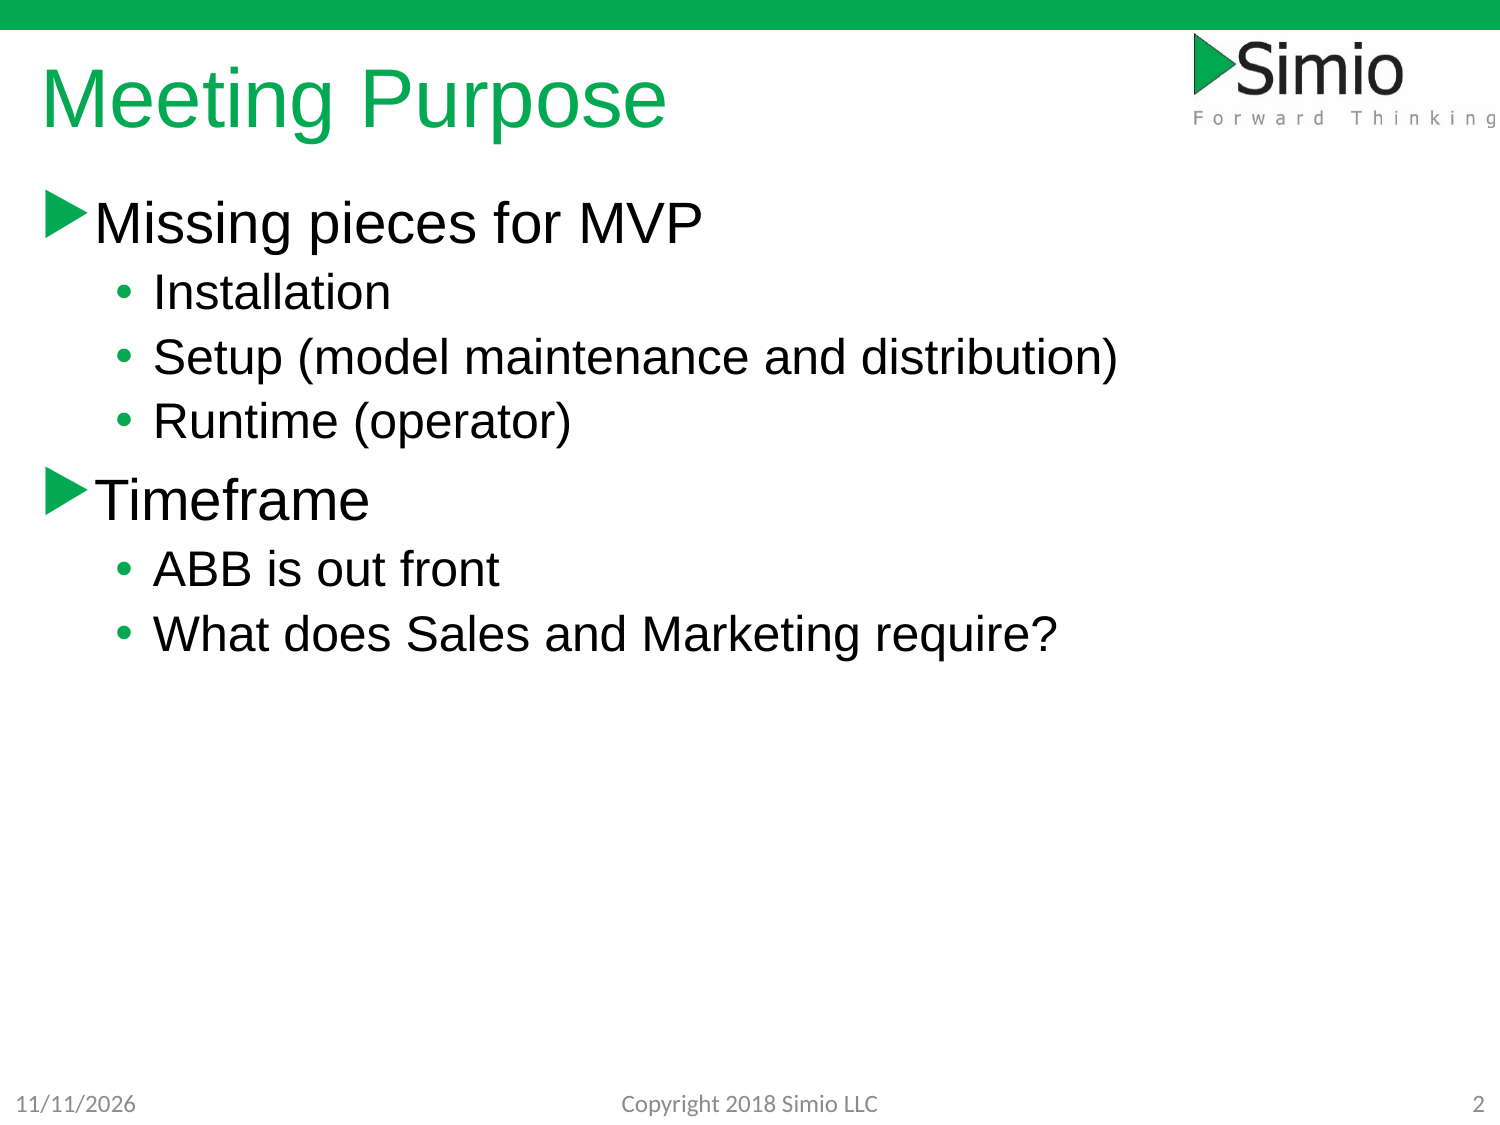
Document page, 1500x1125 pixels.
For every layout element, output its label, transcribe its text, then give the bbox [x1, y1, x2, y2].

list Missing pieces for MVP Installation Setup (model maintenance and distribution) Runtime (operator) Timeframe ABB is out front What does Sales and Marketing require? [25, 186, 1475, 1065]
picture [1194, 33, 1495, 128]
title Meeting Purpose [25, 38, 1196, 162]
